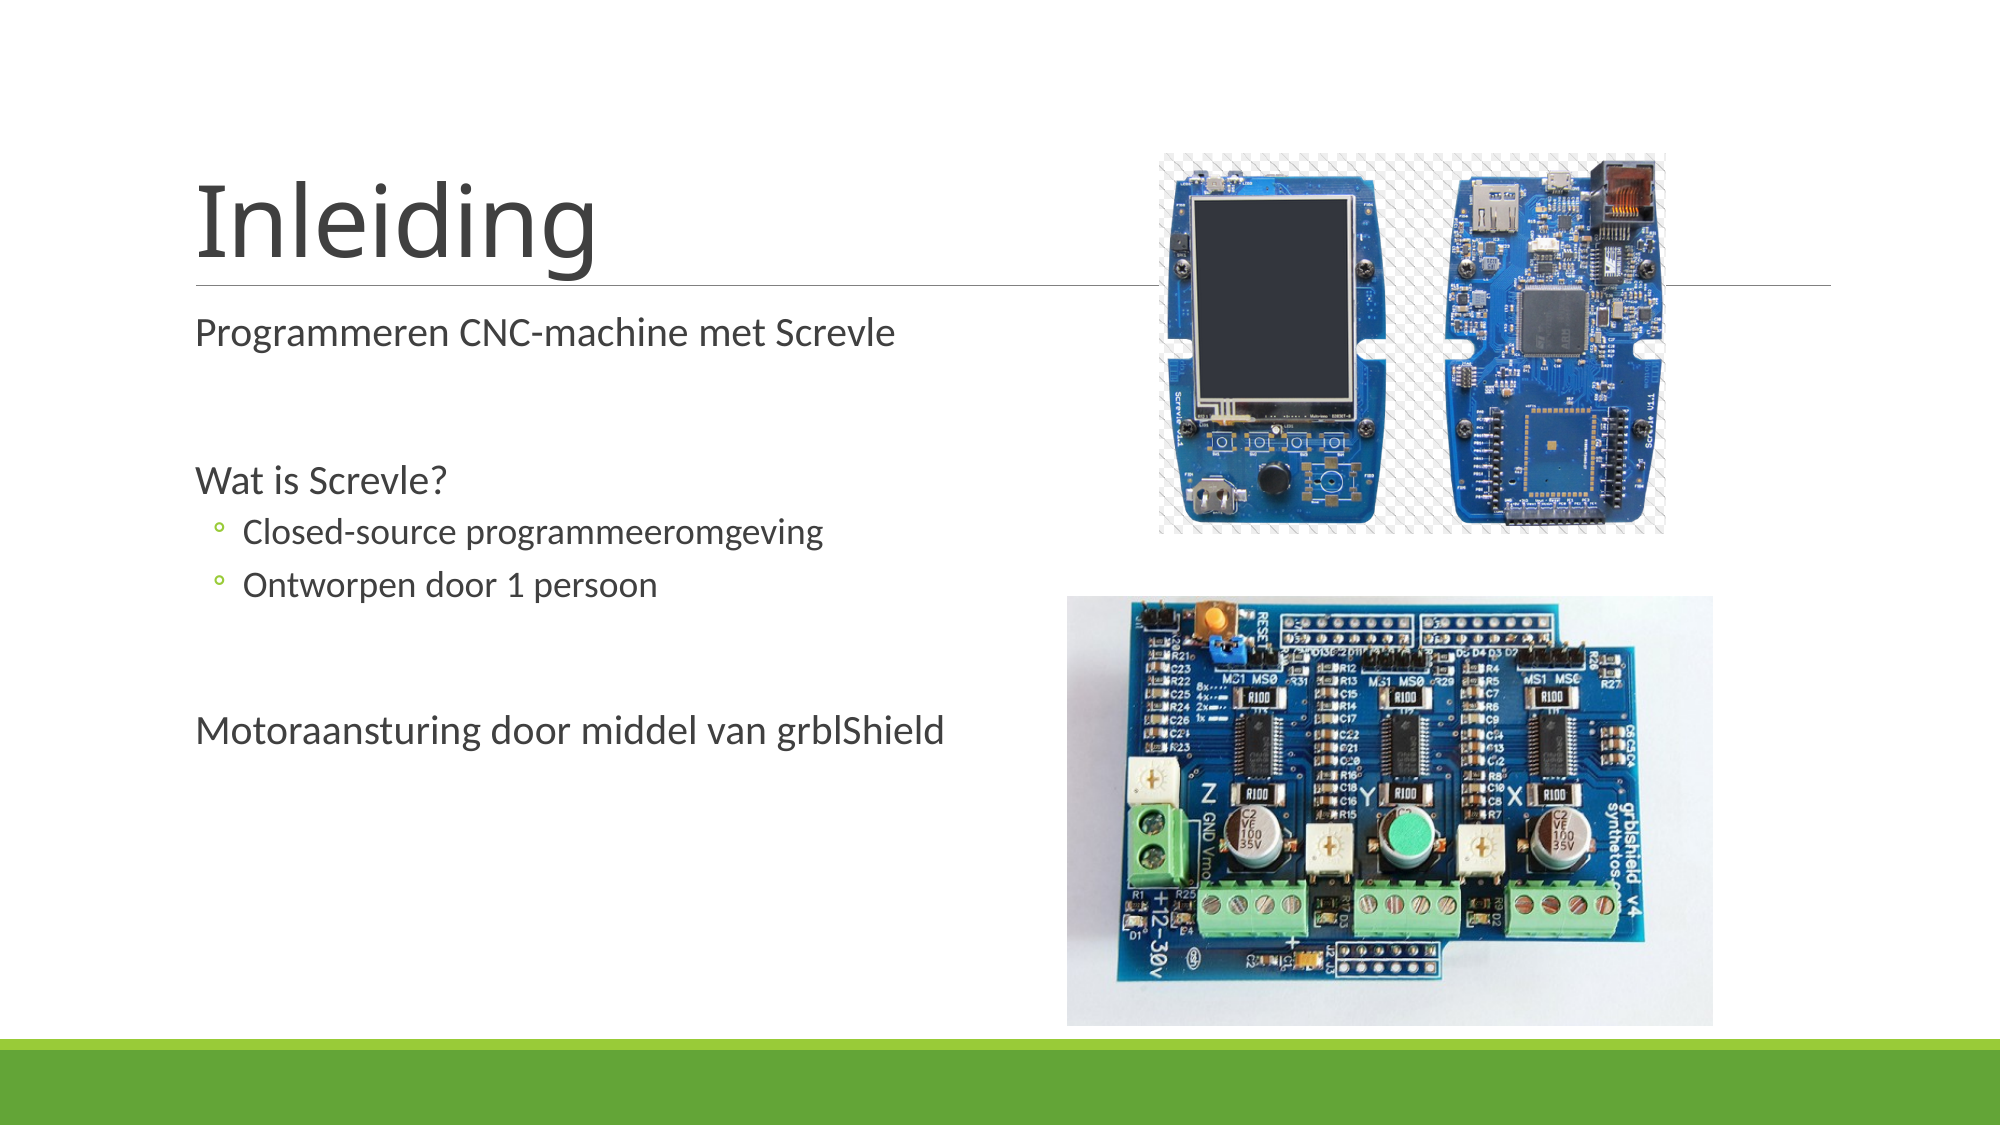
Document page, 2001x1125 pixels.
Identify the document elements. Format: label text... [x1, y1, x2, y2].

picture [1066, 596, 1713, 1027]
title Inleiding [180, 47, 1830, 285]
picture [1159, 152, 1666, 535]
list Programmeren CNC-machine met Screvle Wat is Screvle? Closed-source programmeeromgeving Ontworpen door 1 persoon Motoraansturing door middel van grblShield [180, 302, 1830, 963]
